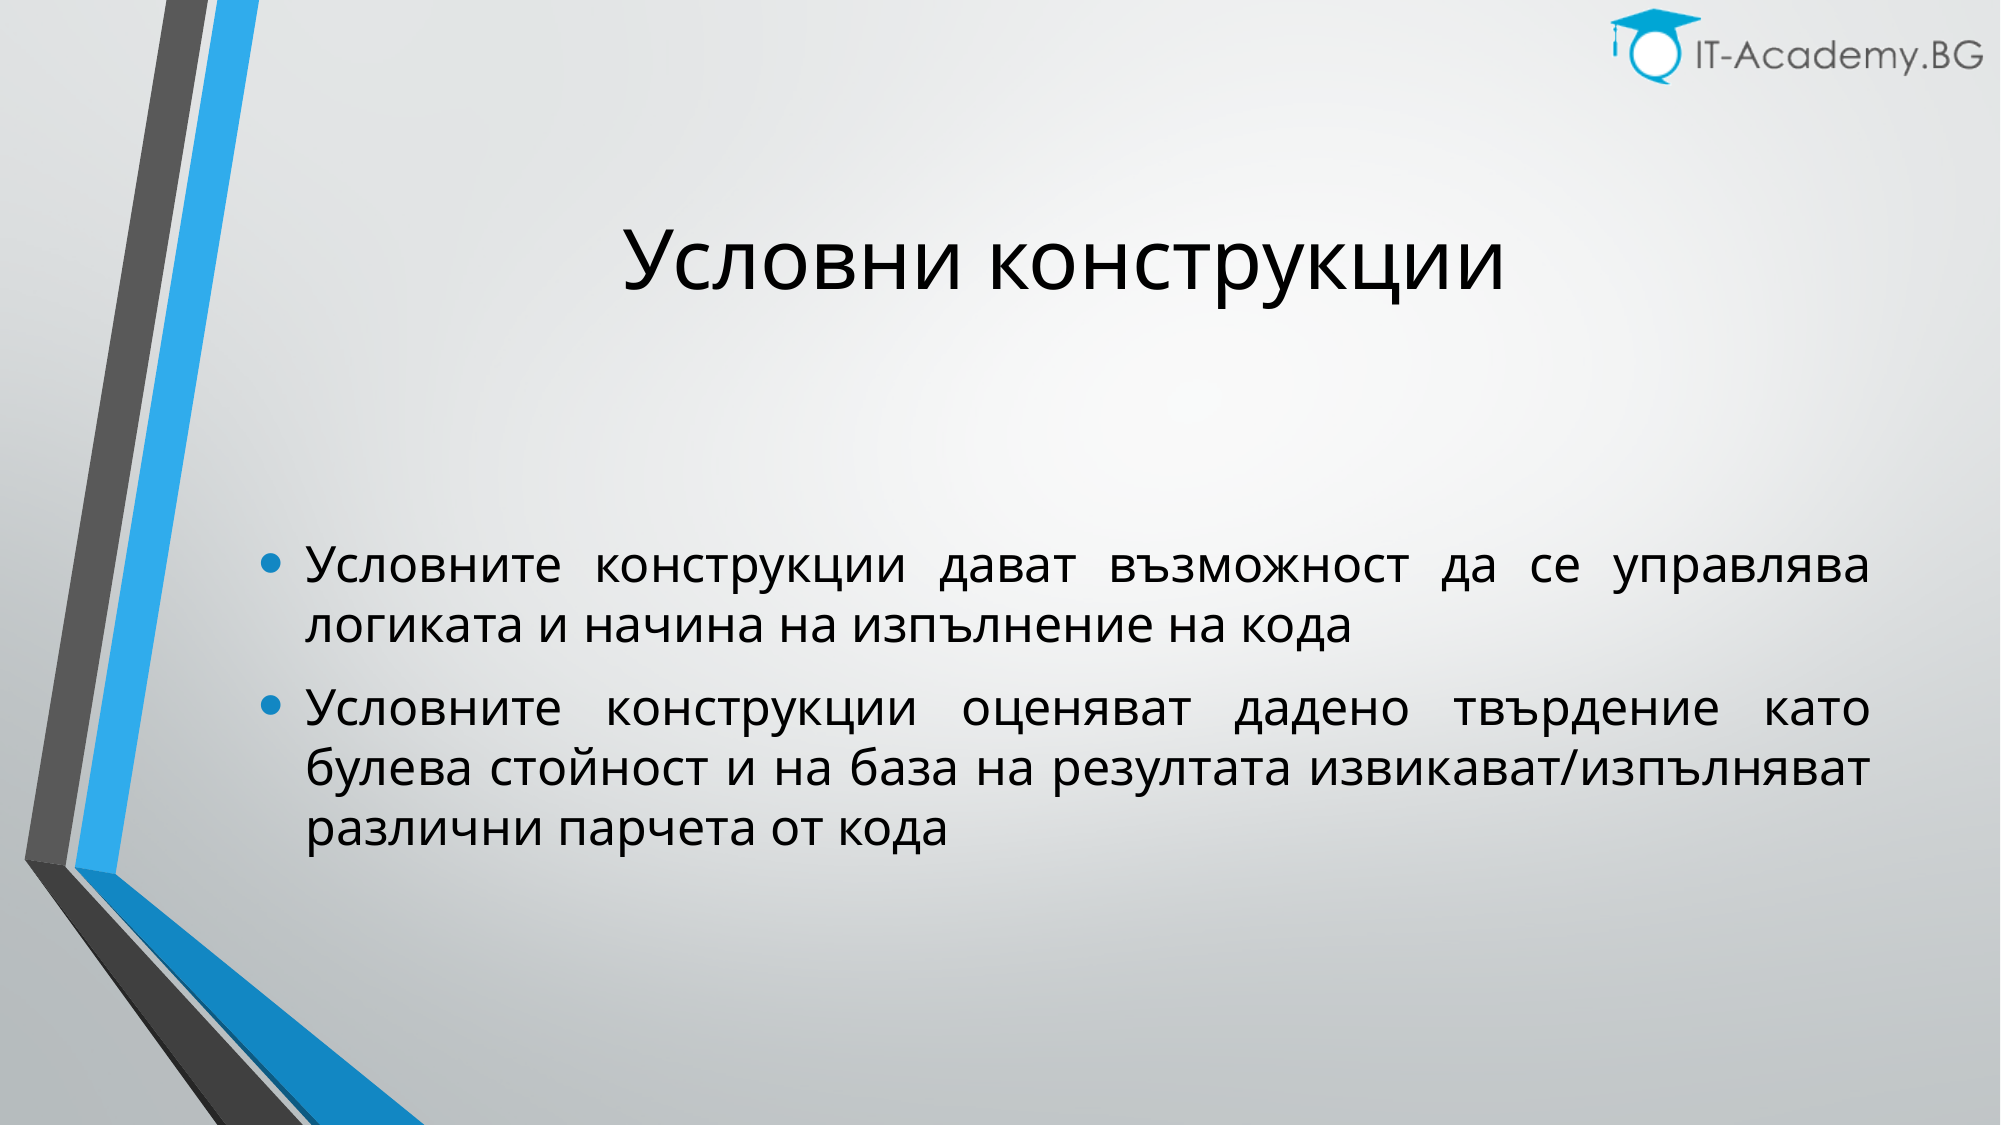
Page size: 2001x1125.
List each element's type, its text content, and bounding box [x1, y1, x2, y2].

title Условни конструкции [243, 112, 1887, 400]
list Условните конструкции дават възможност да се управлява логиката и начина на изпълнение на кода Условните конструкции оценяват дадено твърдение като булева стойност и на база на резултата извикават/изпълняват различни парчета от кода [243, 437, 1887, 950]
picture [1609, 7, 1985, 94]
